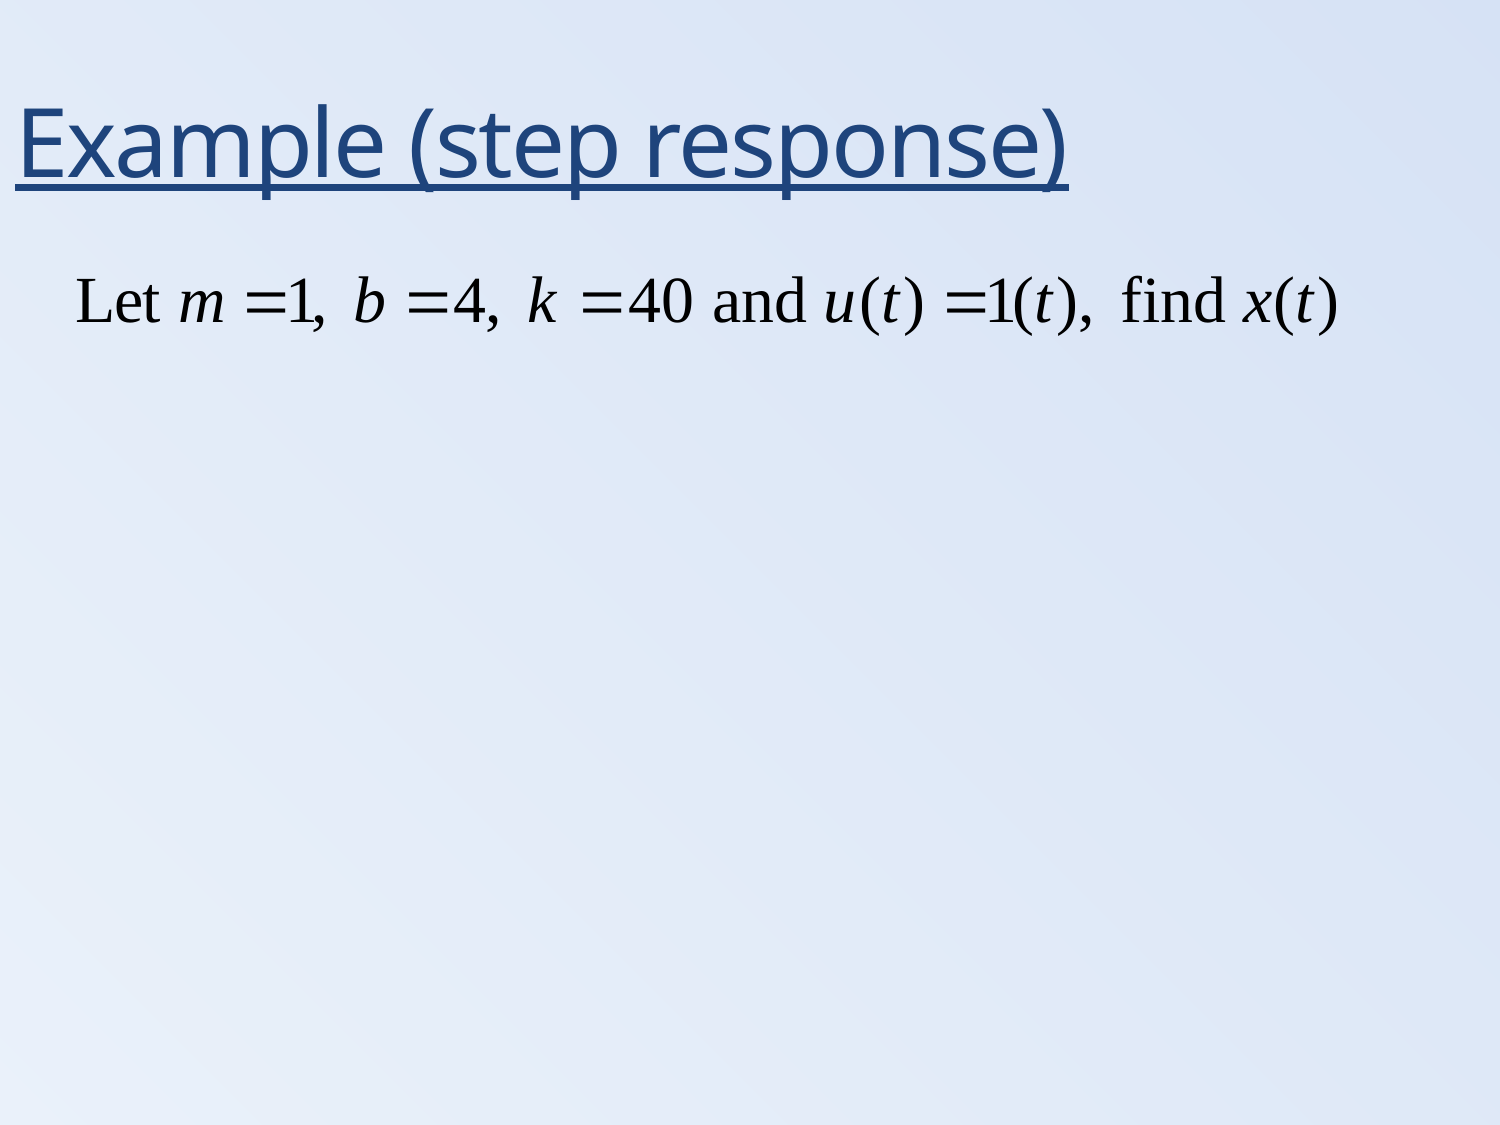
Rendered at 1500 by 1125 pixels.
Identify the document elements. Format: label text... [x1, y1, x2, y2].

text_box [64, 261, 1355, 351]
title Example (step response) [0, 45, 1250, 233]
